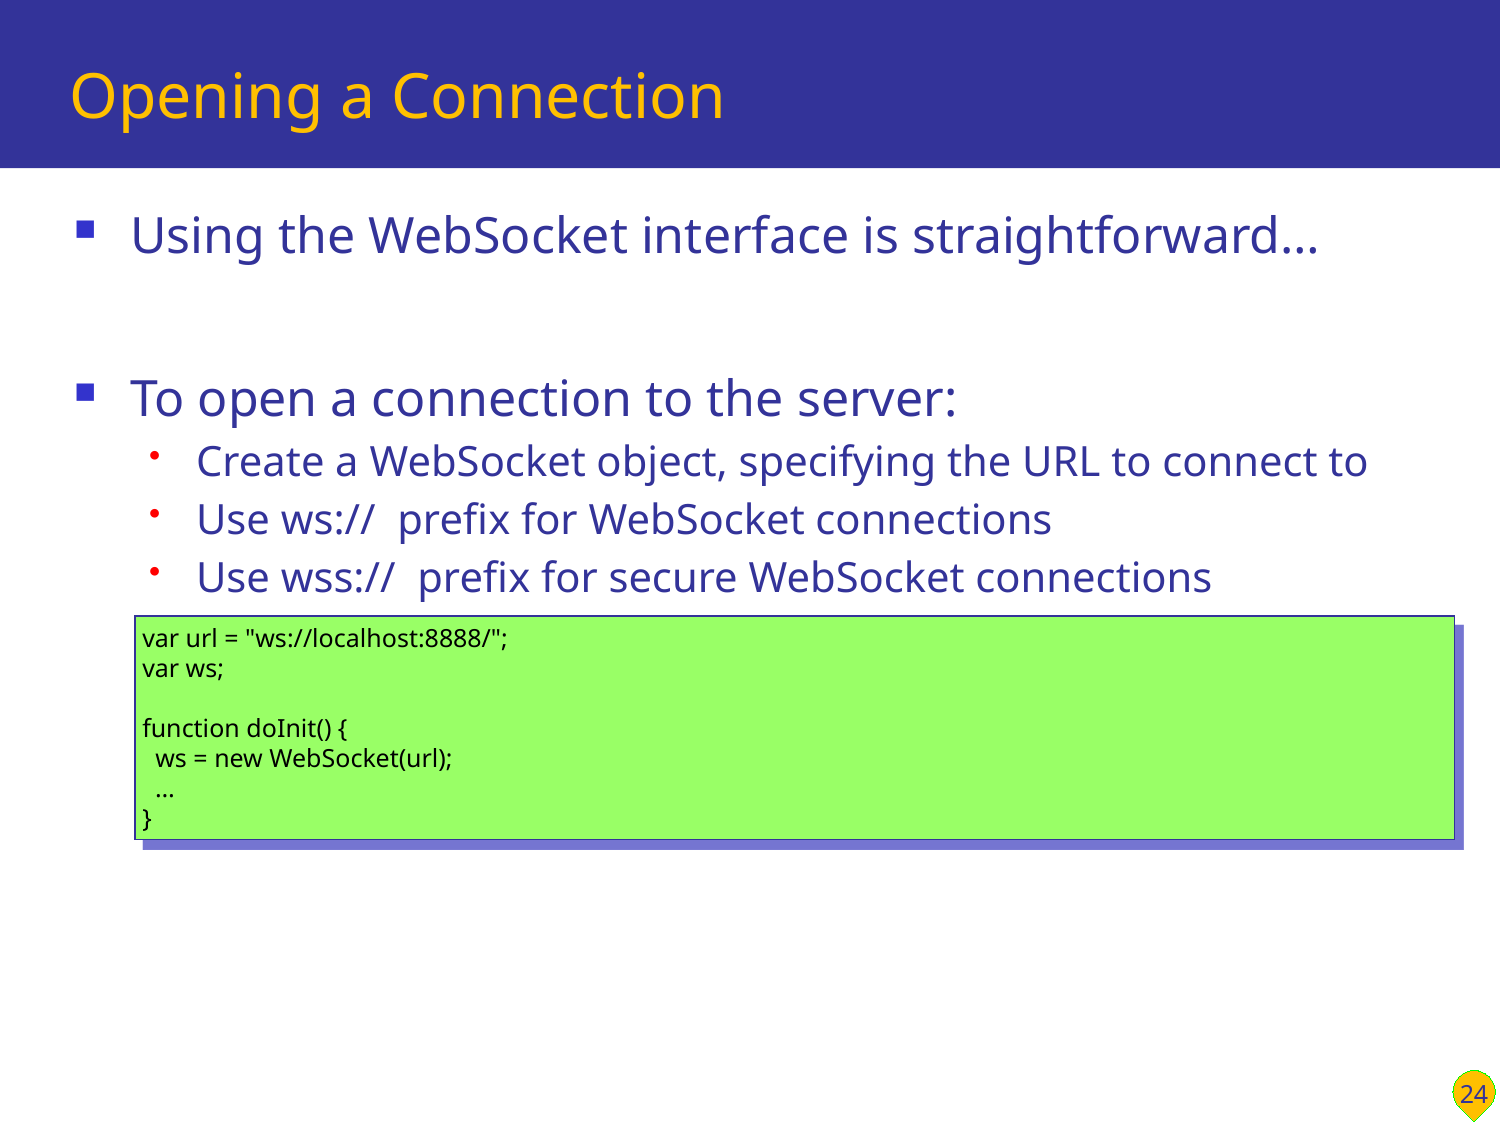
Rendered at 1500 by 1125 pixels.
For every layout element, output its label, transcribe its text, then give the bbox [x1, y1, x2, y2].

list Using the WebSocket interface is straightforward… To open a connection to the server: Create a WebSocket object, specifying the URL to connect to Use ws:// prefix for WebSocket connections Use wss:// prefix for secure WebSocket connections [66, 195, 1460, 1007]
text_box 24 [1431, 1071, 1500, 1117]
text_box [134, 615, 1455, 840]
title Opening a Connection [61, 24, 1466, 140]
